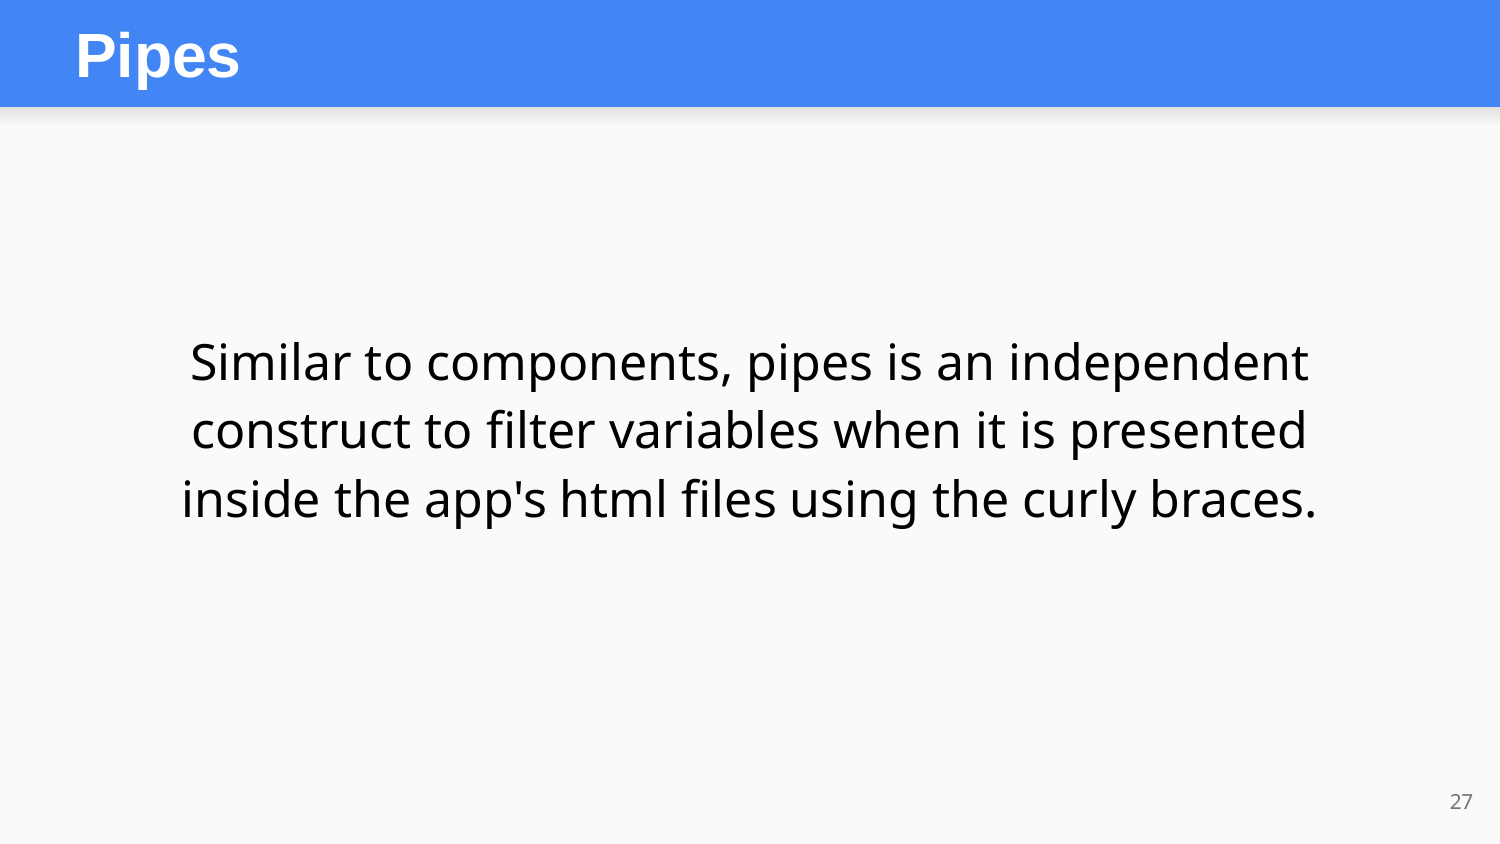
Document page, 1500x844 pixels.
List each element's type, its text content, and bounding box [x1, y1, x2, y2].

text_box Similar to components, pipes is an independent construct to filter variables when it is presented inside the app's html files using the curly braces. [159, 306, 1341, 538]
slide_number 27 [1398, 770, 1489, 835]
text_box Pipes [60, 0, 1038, 89]
